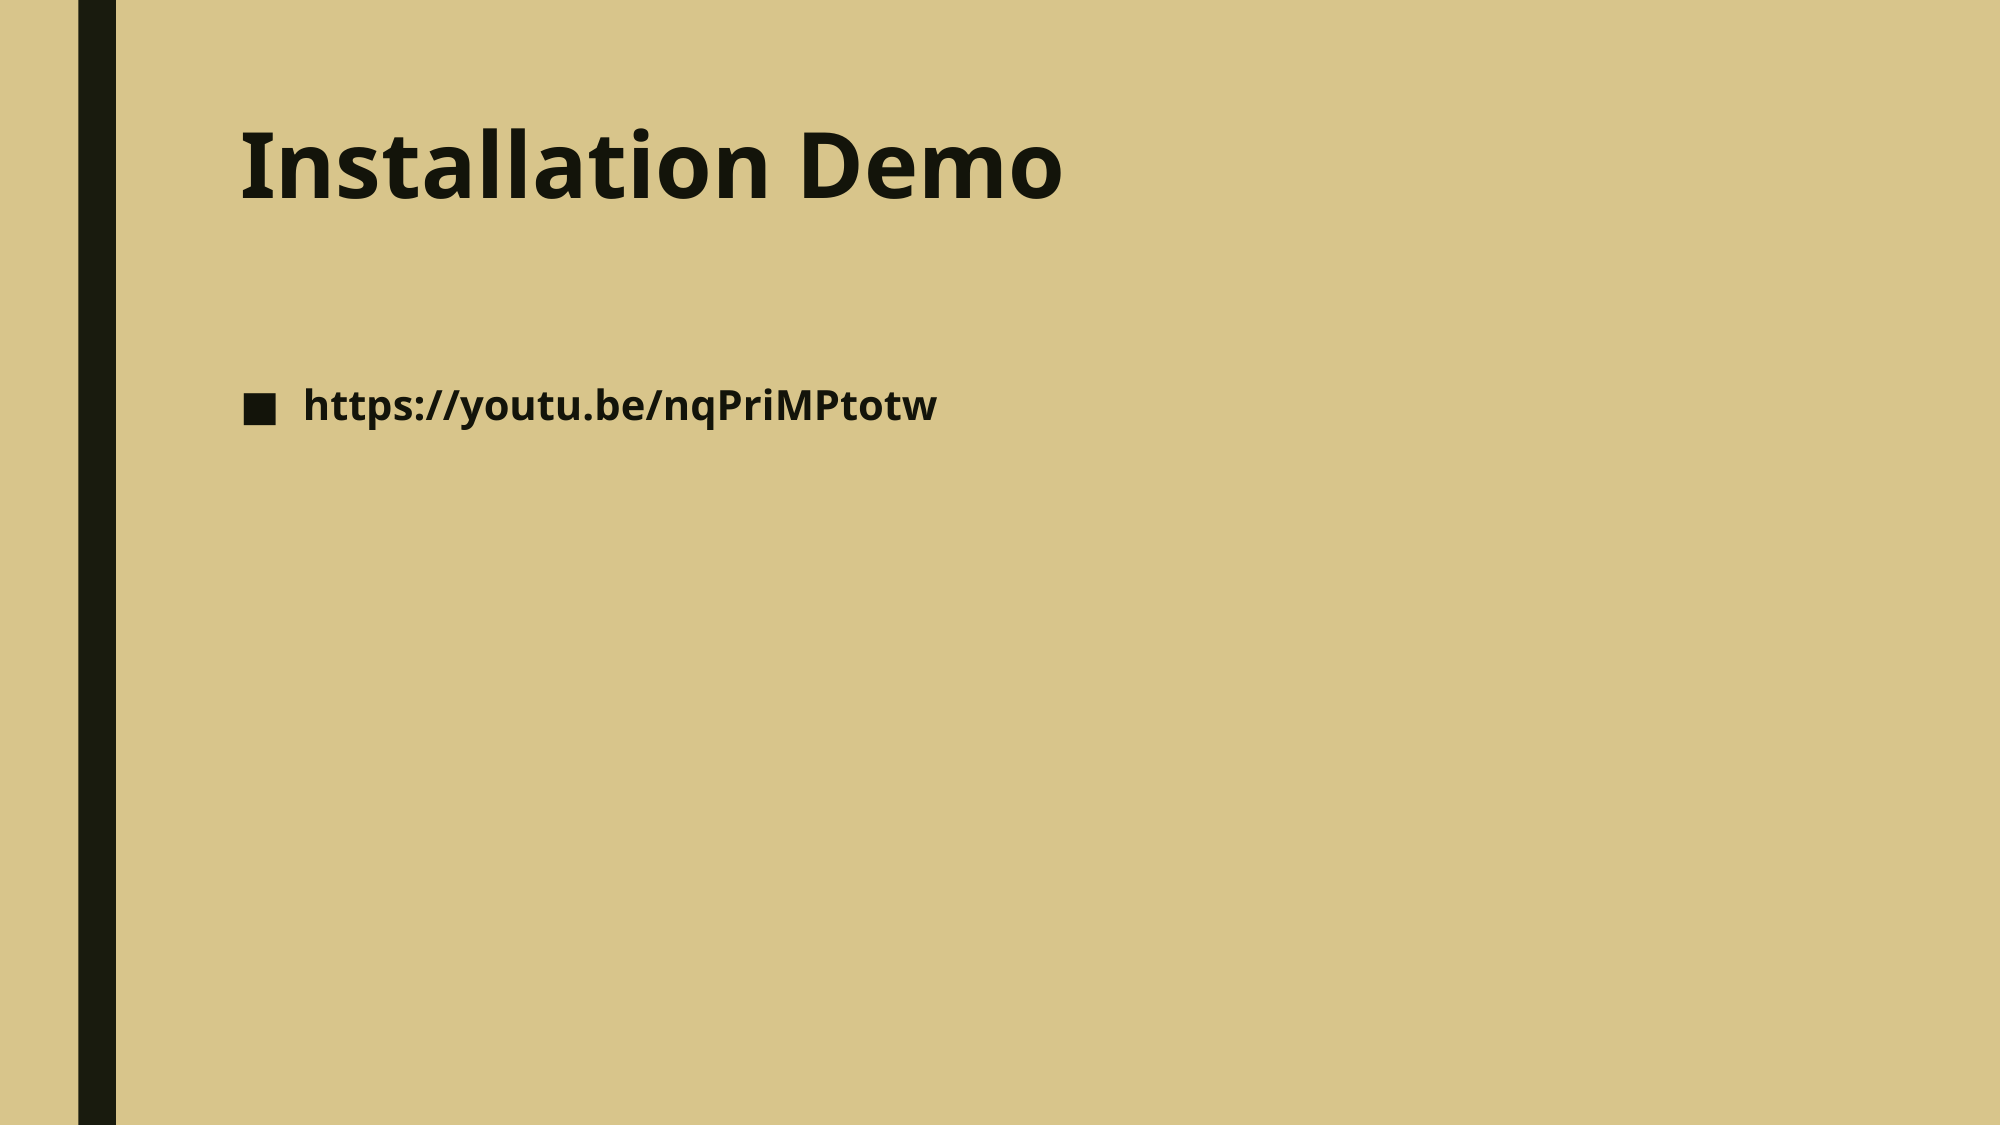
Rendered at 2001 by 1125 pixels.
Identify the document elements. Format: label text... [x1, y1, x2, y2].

list https://youtu.be/nqPriMPtotw [225, 375, 1800, 963]
title Installation Demo [225, 112, 1800, 357]
